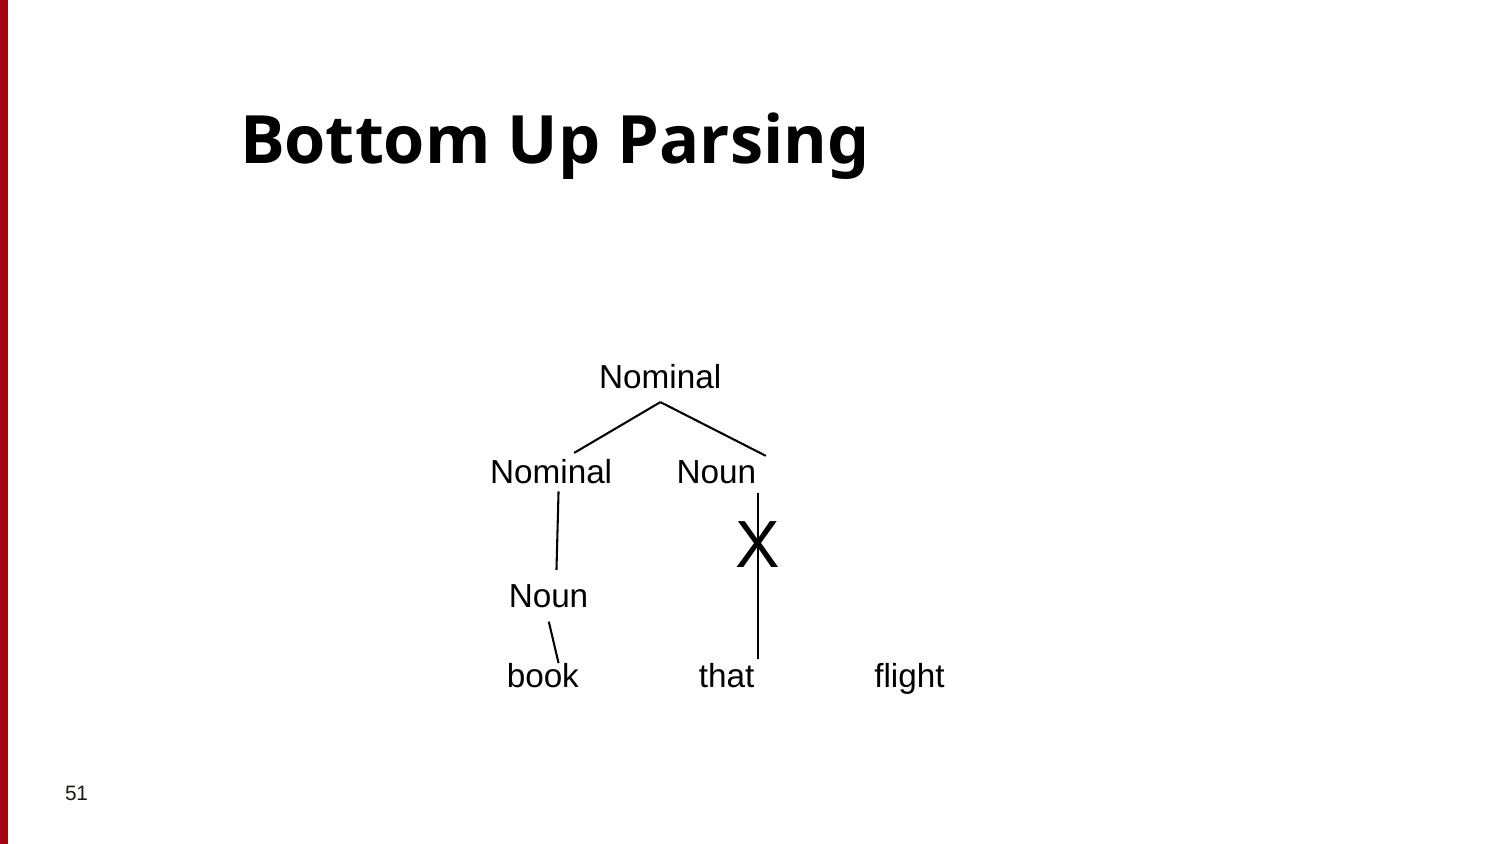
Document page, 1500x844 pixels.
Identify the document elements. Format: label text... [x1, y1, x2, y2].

text_box Noun [494, 566, 604, 622]
text_box Nominal Noun [475, 442, 772, 498]
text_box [548, 622, 559, 664]
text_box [720, 492, 796, 659]
title Bottom Up Parsing [225, 62, 1450, 185]
text_box book that flight [492, 646, 961, 702]
text_box Nominal [584, 347, 737, 401]
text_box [660, 402, 767, 457]
slide_number 51 [49, 771, 376, 829]
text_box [573, 402, 659, 454]
